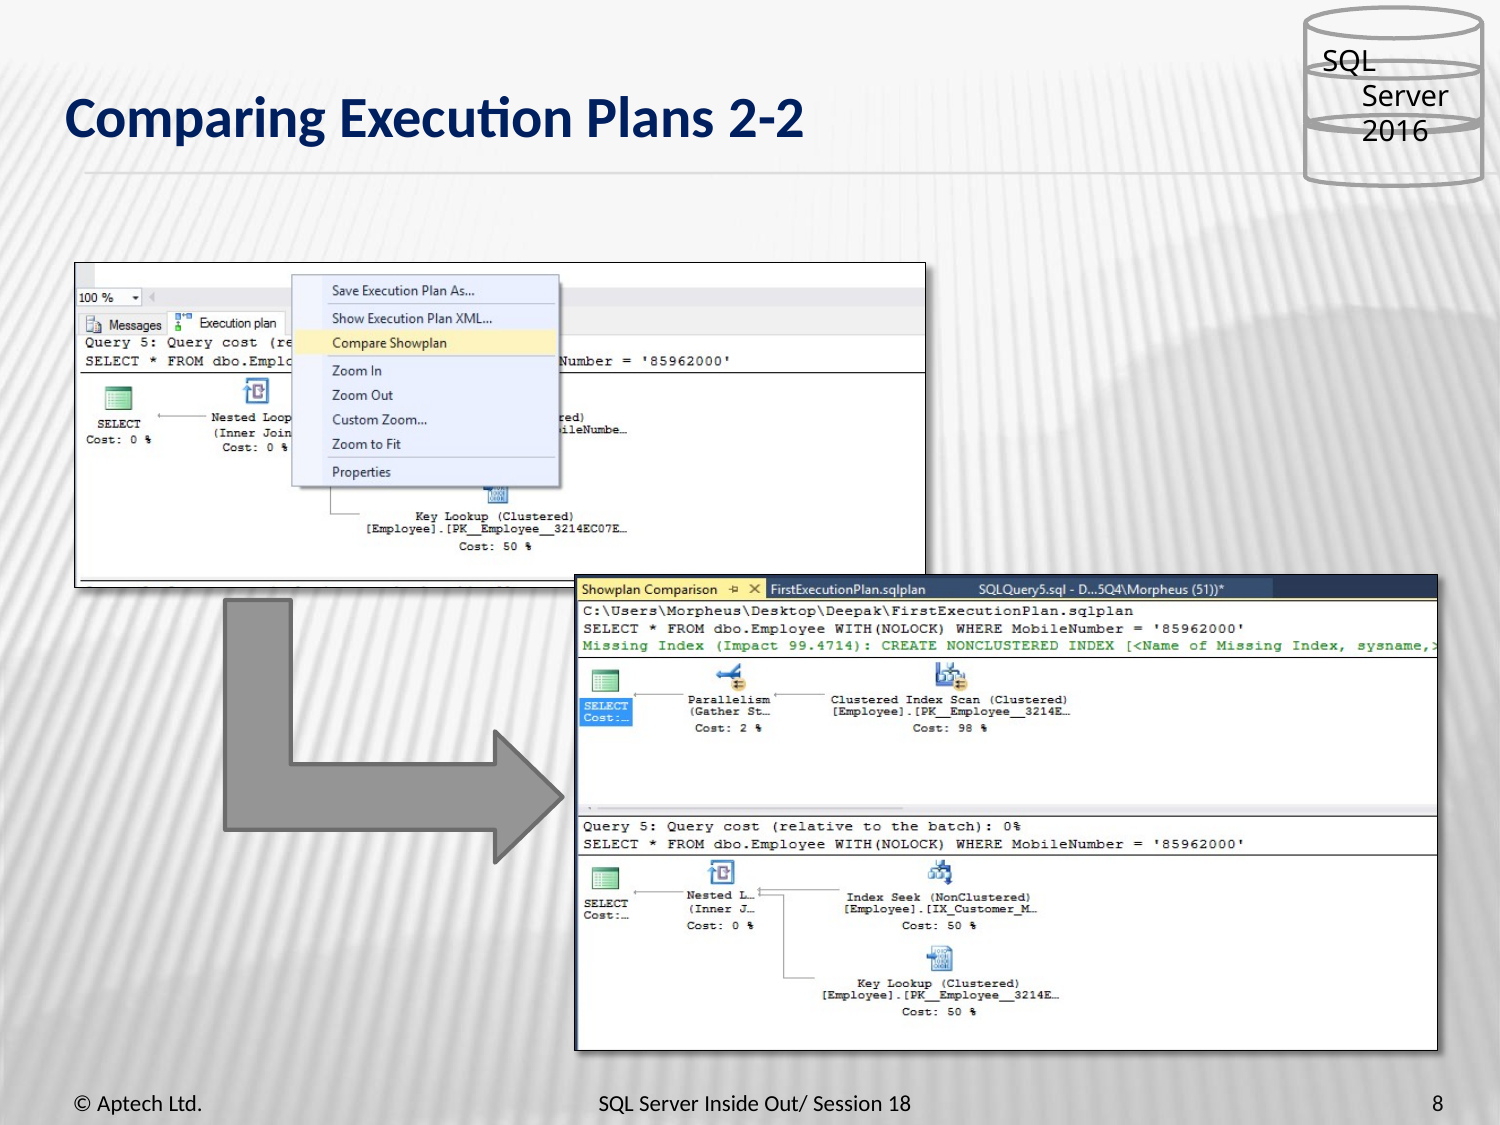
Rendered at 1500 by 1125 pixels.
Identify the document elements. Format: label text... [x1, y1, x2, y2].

picture [1442, 29, 1480, 121]
slide_number 8 [1427, 1092, 1448, 1125]
text_box [574, 574, 1438, 1051]
text_box [74, 262, 926, 588]
footer © Aptech Ltd. [70, 1092, 206, 1125]
picture [1309, 10, 1478, 36]
text_box [70, 258, 942, 604]
text_box [570, 570, 1452, 1064]
picture [1308, 30, 1345, 122]
slide_number SQL Server Inside Out/ Session 18 [596, 1092, 913, 1125]
text_box [225, 600, 563, 863]
picture [1305, 121, 1483, 183]
text_box SQL Server 2016 [1320, 39, 1468, 147]
picture [0, 0, 1500, 1125]
title Comparing Execution Plans 2-2 [62, 76, 814, 267]
